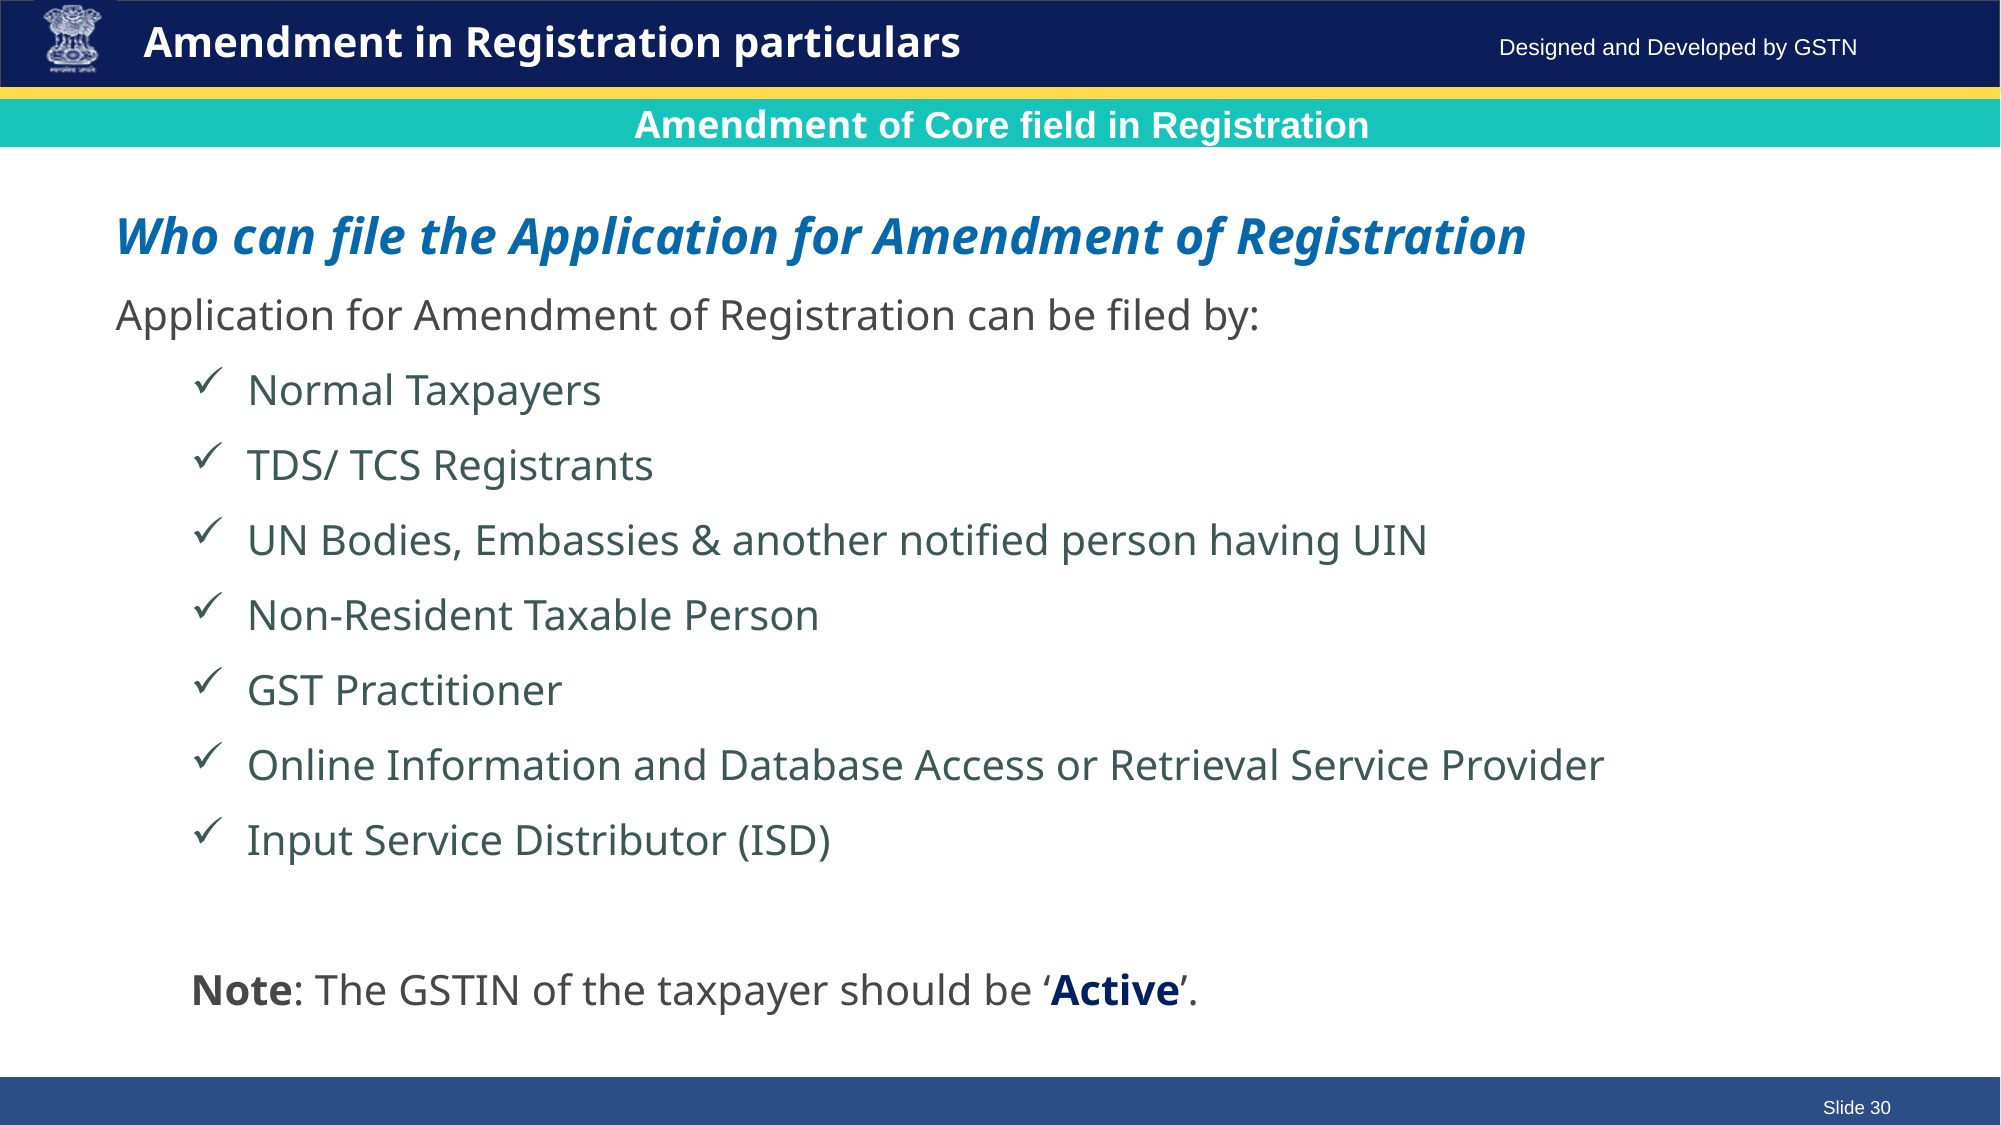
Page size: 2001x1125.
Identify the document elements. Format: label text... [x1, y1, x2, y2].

text_box Amendment of Core field in Registration [2, 93, 2000, 157]
text_box Who can file the Application for Amendment of Registration Application for Amendment of Registration can be filed by: Normal Taxpayers TDS/ TCS Registrants UN Bodies, Embassies & another notified person having UIN Non-Resident Taxable Person GST Practitioner Online Information and Database Access or Retrieval Service Provider Input Service Distributor (ISD) Note: The GSTIN of the taxpayer should be ‘Active’. [100, 166, 1901, 1022]
text_box Amendment in Registration particulars [128, 13, 1746, 77]
picture [34, 0, 117, 75]
